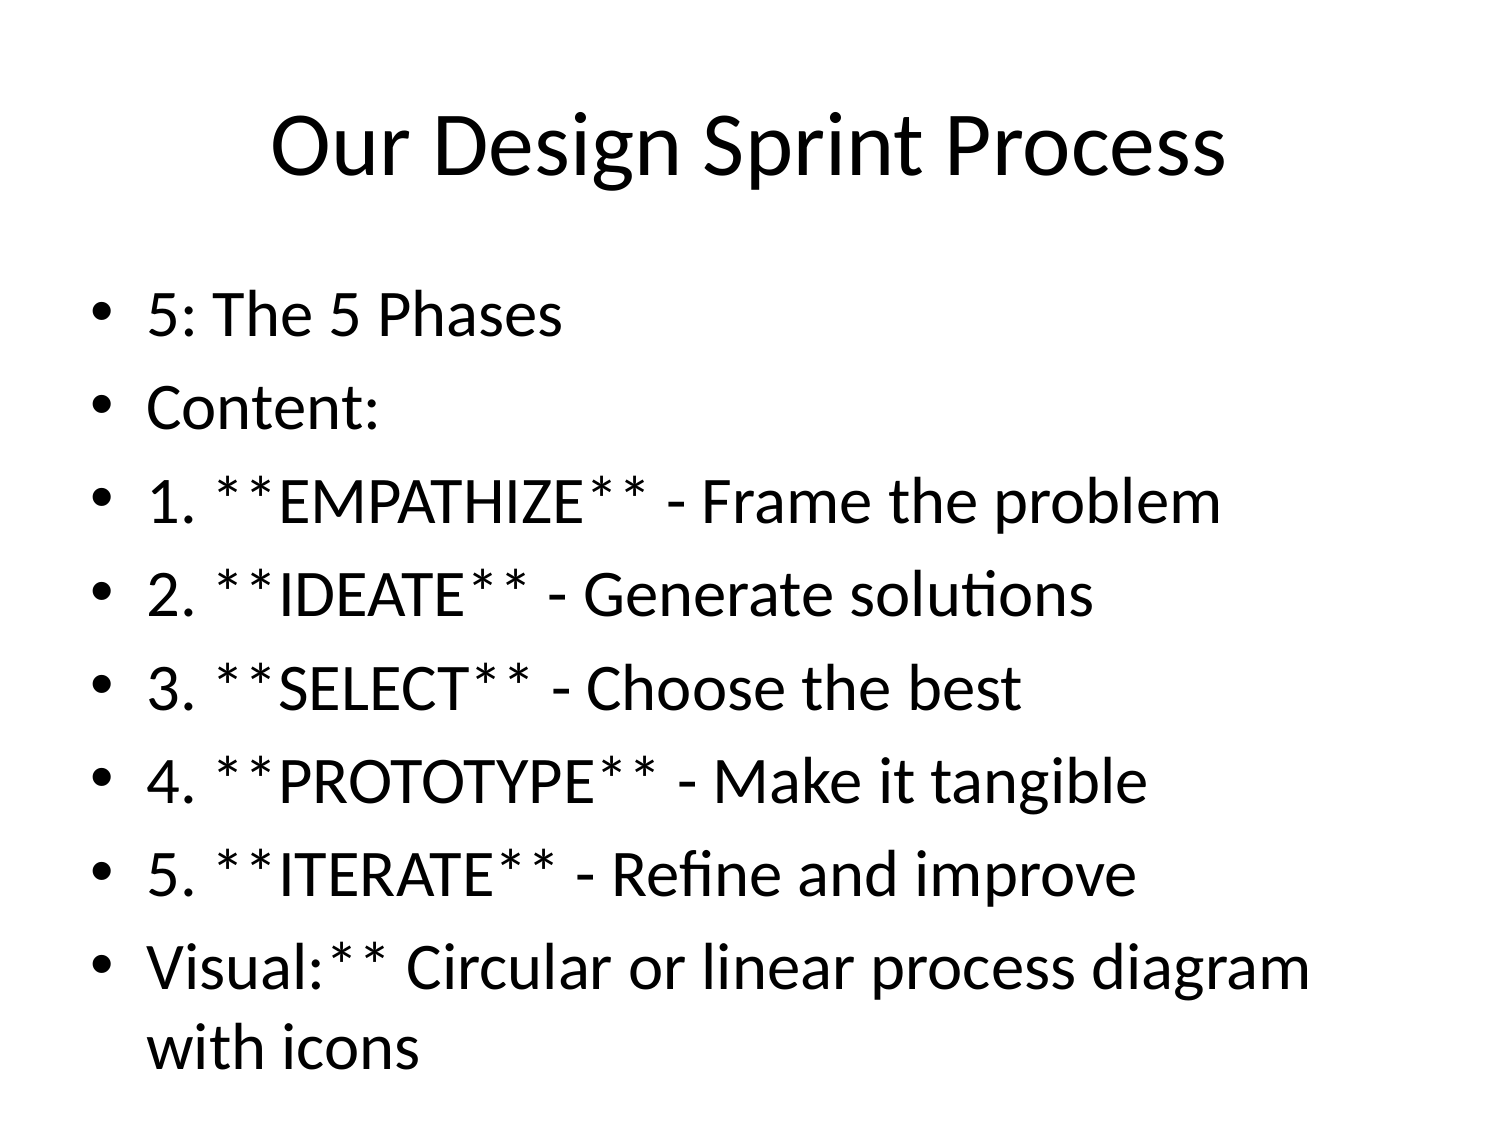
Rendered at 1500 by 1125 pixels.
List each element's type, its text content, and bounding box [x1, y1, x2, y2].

list 5: The 5 Phases Content: 1. **EMPATHIZE** - Frame the problem 2. **IDEATE** - Generate solutions 3. **SELECT** - Choose the best 4. **PROTOTYPE** - Make it tangible 5. **ITERATE** - Refine and improve Visual:** Circular or linear process diagram with icons [75, 262, 1425, 1005]
title Our Design Sprint Process [75, 45, 1425, 233]
